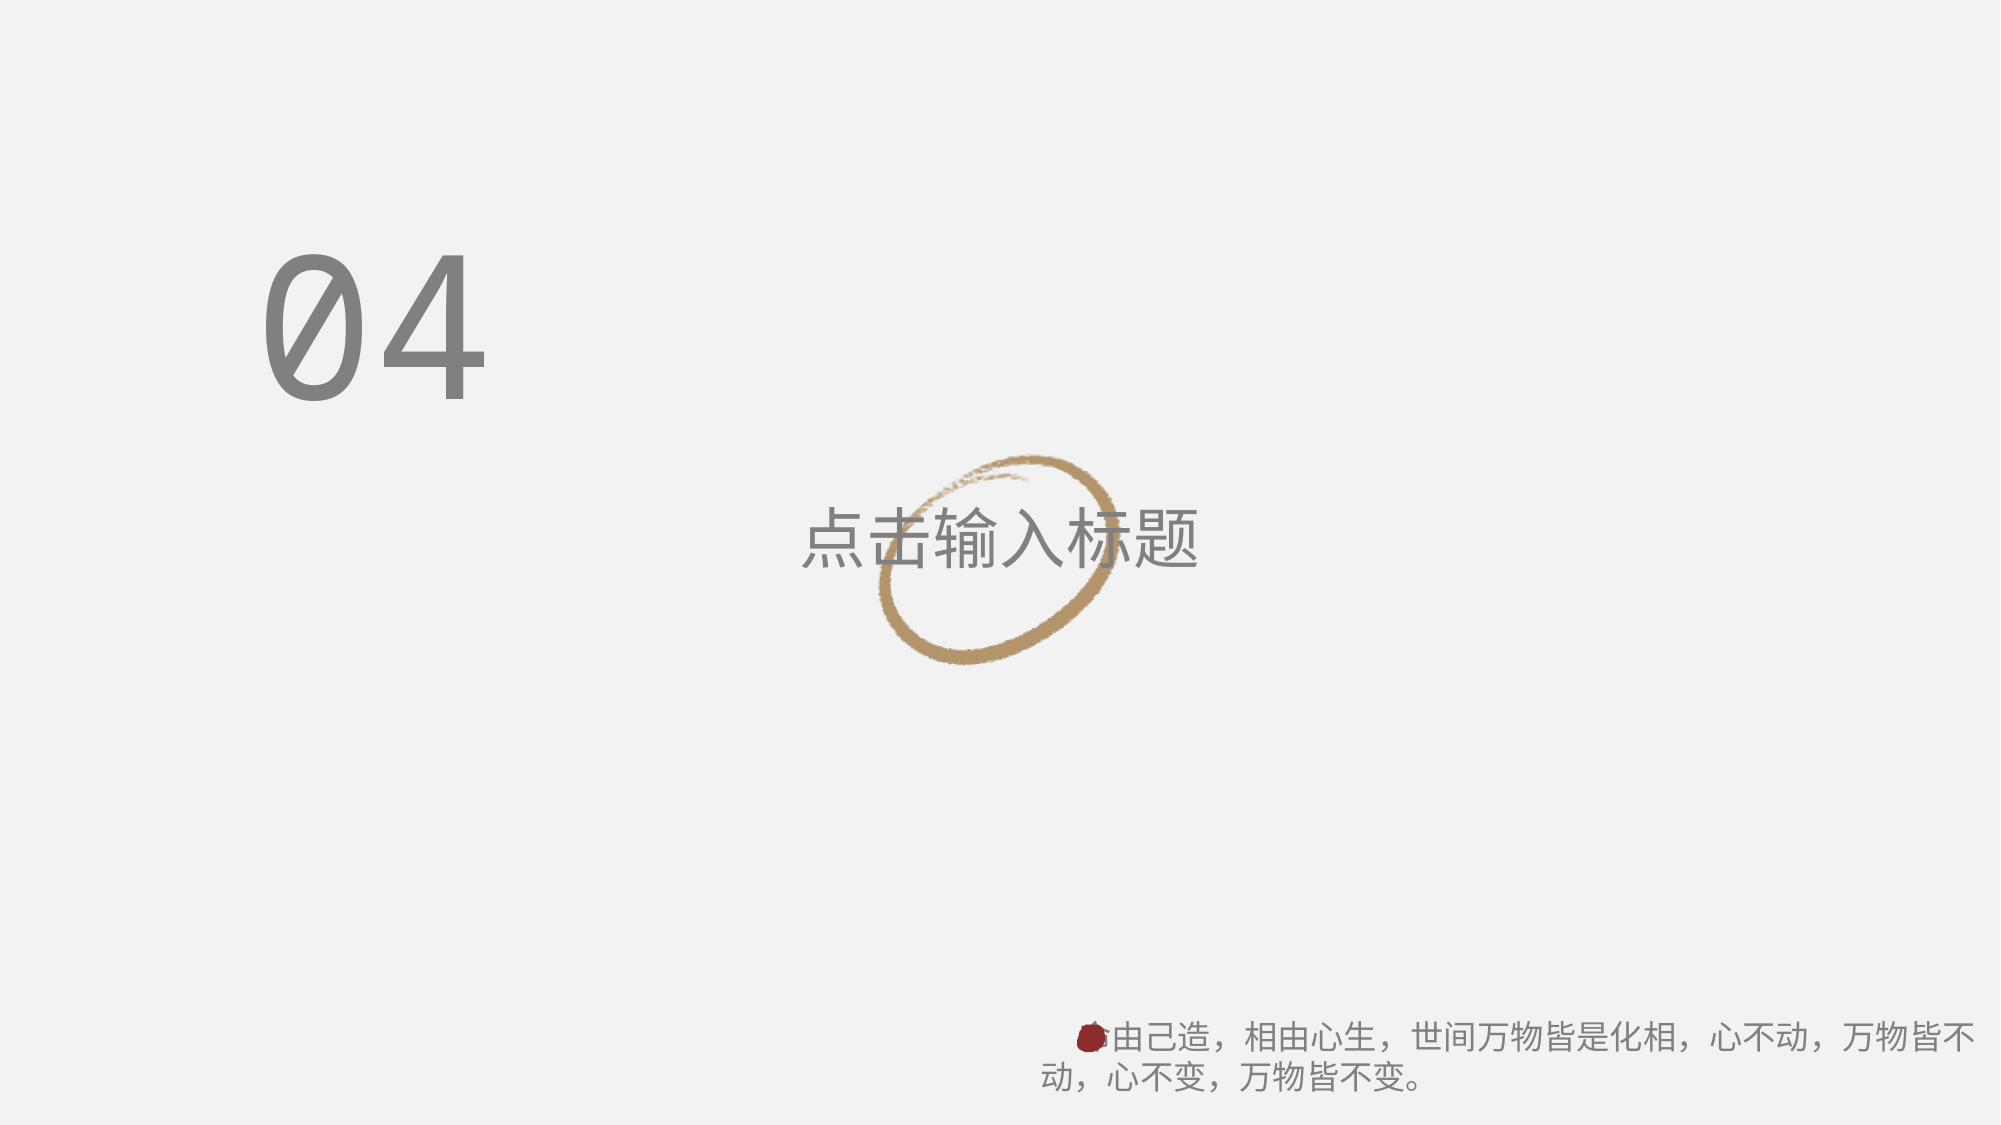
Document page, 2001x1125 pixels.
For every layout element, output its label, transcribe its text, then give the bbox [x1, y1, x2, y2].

text_box 04 [239, 192, 510, 448]
text_box [1076, 1023, 1107, 1054]
picture [874, 449, 1126, 668]
text_box 点击输入标题 [1126, 489, 1216, 585]
text_box 点击输入标题 [784, 489, 874, 585]
text_box 命由己造，相由心生，世间万物皆是化相，心不动，万物皆不动，心不变，万物皆不变。 [1025, 1009, 2000, 1104]
